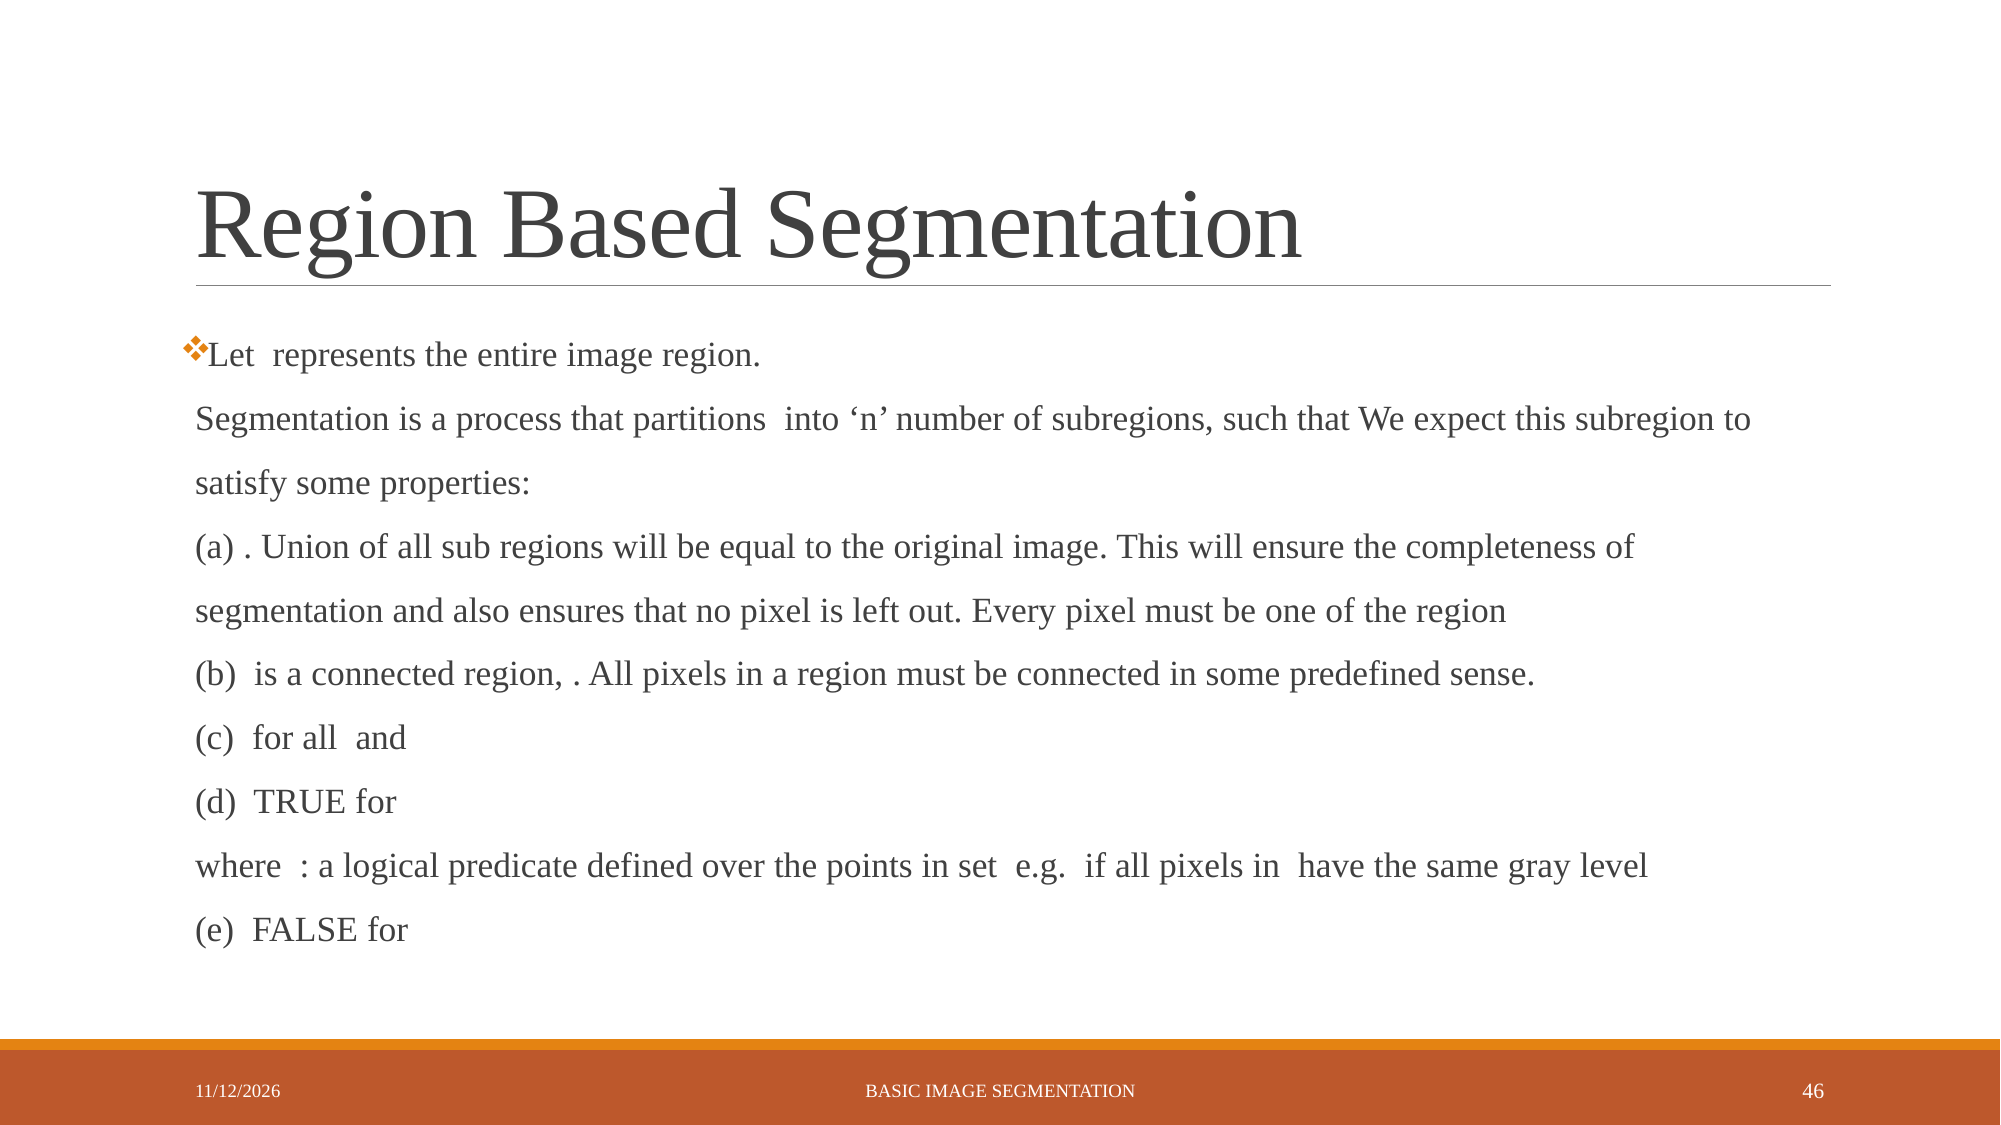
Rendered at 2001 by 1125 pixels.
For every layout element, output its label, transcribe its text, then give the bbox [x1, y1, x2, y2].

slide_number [180, 1059, 586, 1120]
slide_number 46 [1624, 1059, 1840, 1120]
title Region Based Segmentation [180, 47, 1830, 285]
footer Basic Image Segmentation [604, 1059, 1396, 1120]
